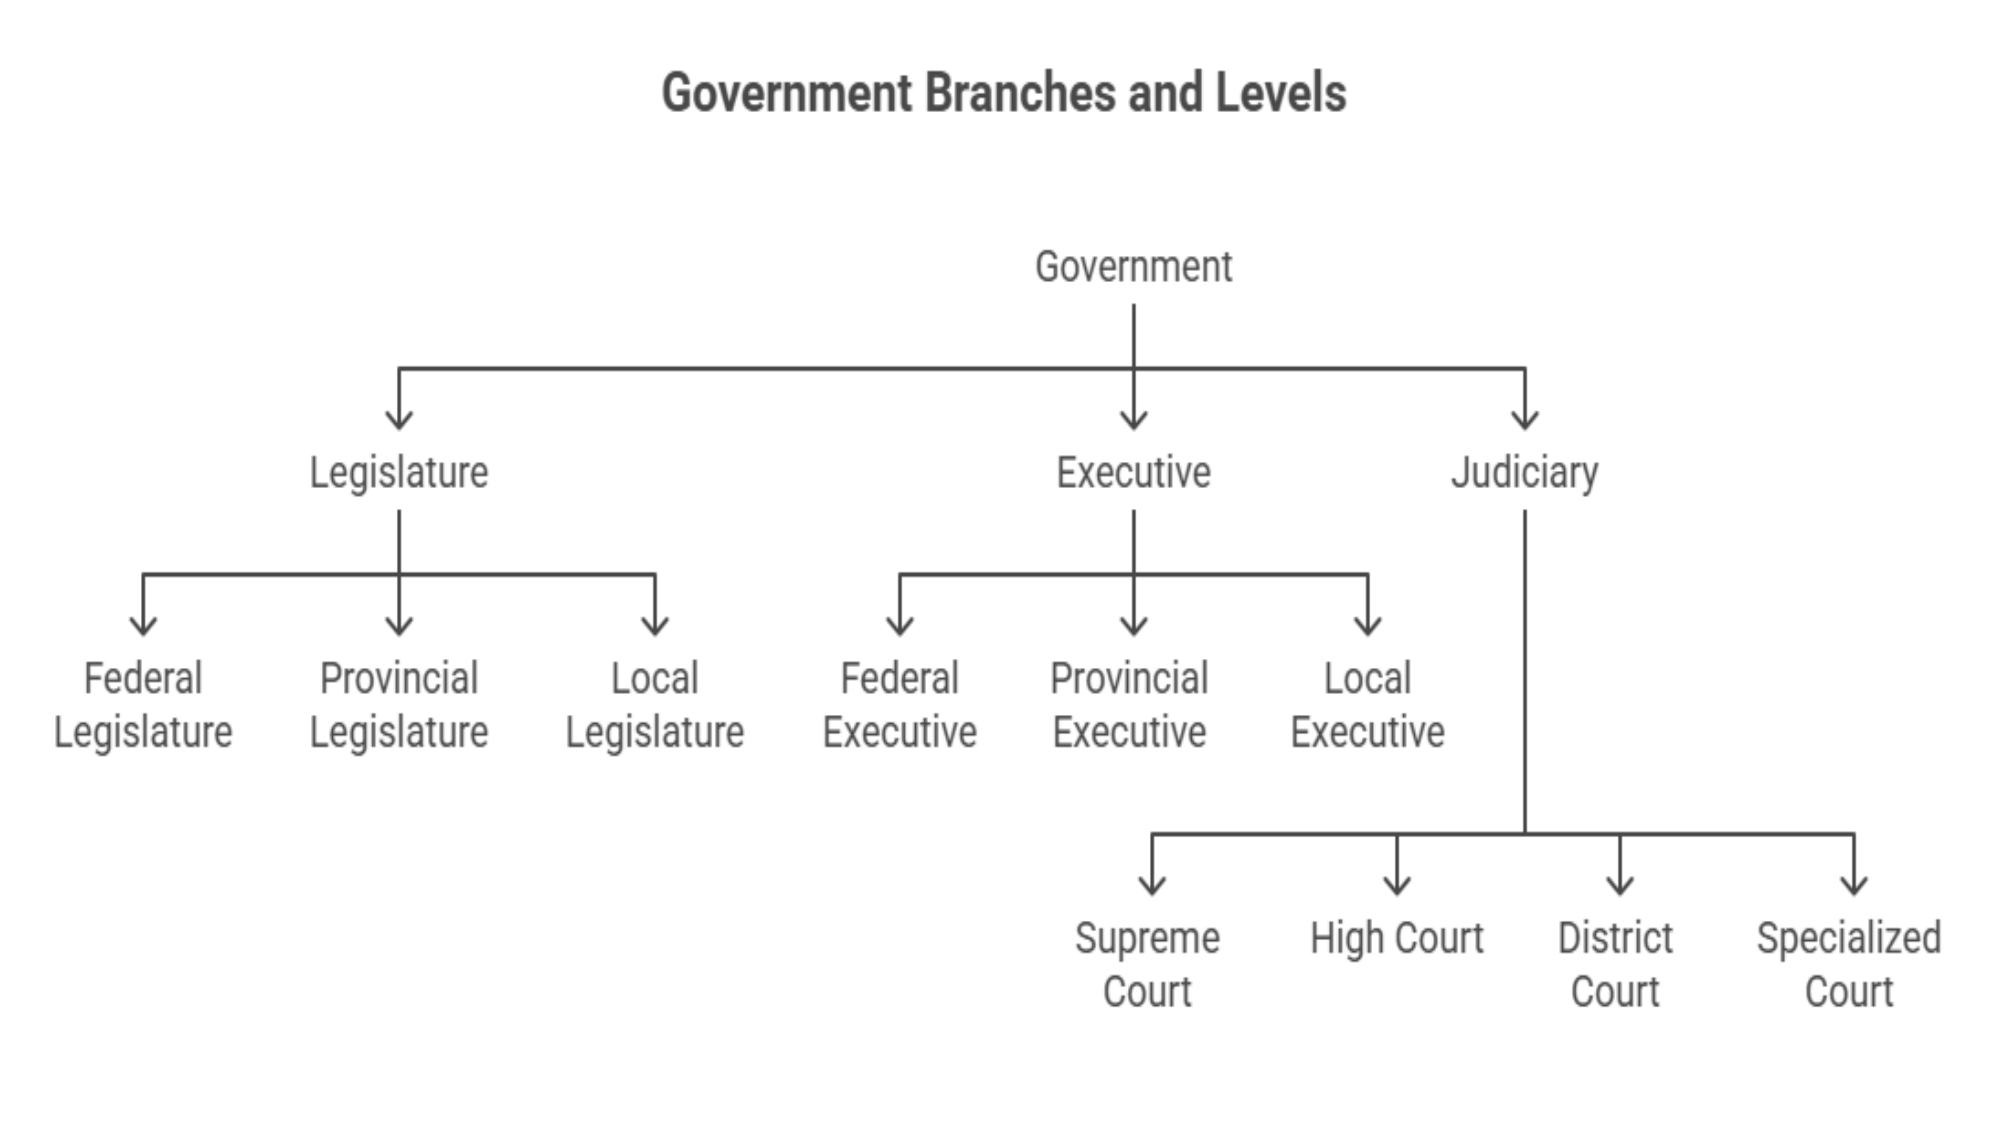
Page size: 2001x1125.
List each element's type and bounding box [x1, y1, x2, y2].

list [45, 47, 1955, 1043]
